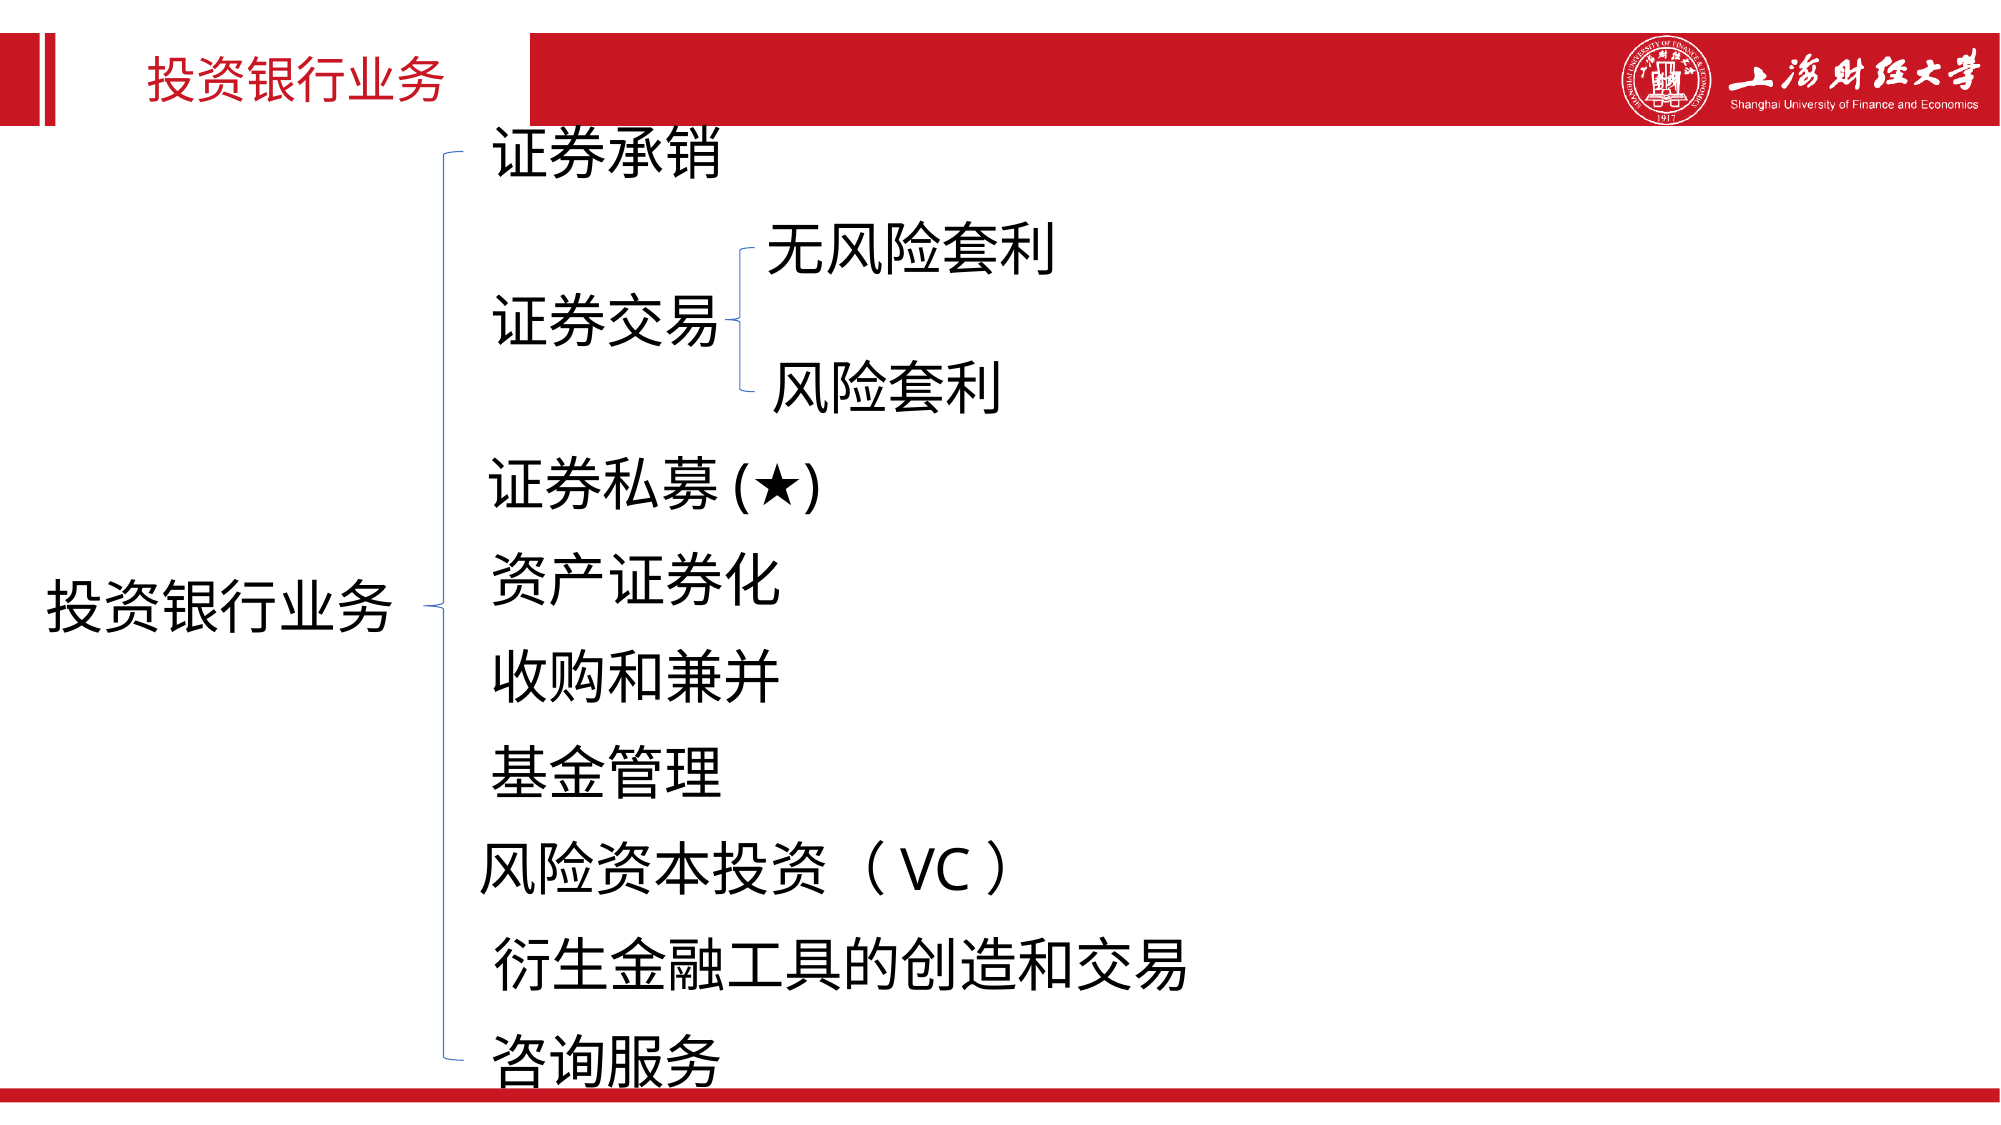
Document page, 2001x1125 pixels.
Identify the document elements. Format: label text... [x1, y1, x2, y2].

text_box 风险资本投资（VC） [463, 824, 1059, 910]
text_box 投资银行业务 [131, 41, 462, 116]
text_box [474, 204, 1076, 430]
text_box 资产证券化 [475, 536, 797, 621]
text_box 咨询服务 [475, 1017, 739, 1103]
text_box 投资银行业务 [30, 562, 410, 648]
text_box 证券承销 [475, 108, 739, 194]
picture [1595, 0, 2000, 172]
text_box 基金管理 [475, 728, 739, 814]
text_box 衍生金融工具的创造和交易 [478, 921, 1207, 1006]
text_box [423, 150, 464, 1061]
text_box 证券私募(★) [471, 439, 836, 525]
text_box 收购和兼并 [475, 632, 797, 718]
